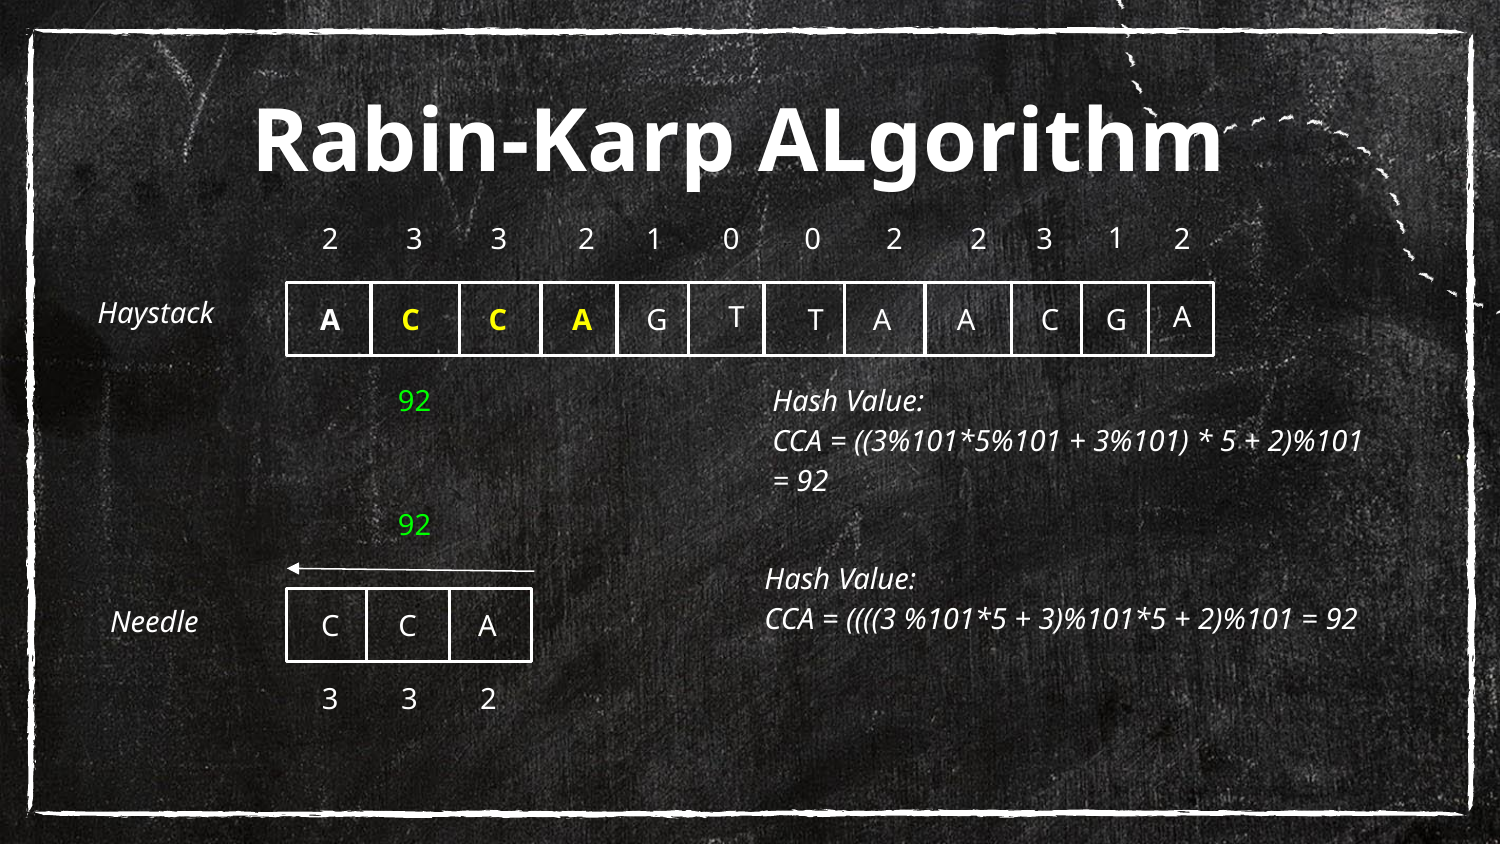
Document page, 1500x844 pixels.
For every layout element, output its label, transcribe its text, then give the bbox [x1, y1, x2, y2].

text_box 3 [1008, 210, 1081, 266]
text_box 1 [1080, 208, 1153, 265]
text_box 2 [1144, 210, 1220, 266]
text_box 1 [617, 210, 693, 266]
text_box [286, 588, 532, 662]
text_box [286, 568, 535, 572]
text_box 3 [377, 210, 453, 266]
text_box 2 [453, 670, 524, 726]
text_box Hash Value: CCA = ((3%101*5%101 + 3%101) * 5 + 2)%101 = 92 [757, 403, 1382, 477]
text_box 2 [942, 210, 1008, 266]
text_box 2 [858, 210, 931, 266]
text_box 0 [776, 210, 850, 266]
title Rabin-Karp ALgorithm [118, 88, 1382, 185]
text_box 2 [548, 210, 617, 266]
text_box 3 [461, 210, 537, 266]
text_box 92 [354, 496, 475, 552]
text_box 2 [292, 210, 368, 266]
text_box Needle [94, 588, 255, 662]
text_box Hash Value: CCA = ((((3 %101*5 + 3)%101*5 + 2)%101 = 92 [749, 561, 1374, 635]
text_box 3 [374, 670, 445, 726]
text_box Haystack [82, 279, 270, 353]
text_box 92 [354, 372, 475, 428]
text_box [286, 282, 1214, 356]
text_box 3 [295, 670, 366, 726]
text_box 0 [694, 210, 768, 266]
picture [0, 0, 1500, 844]
